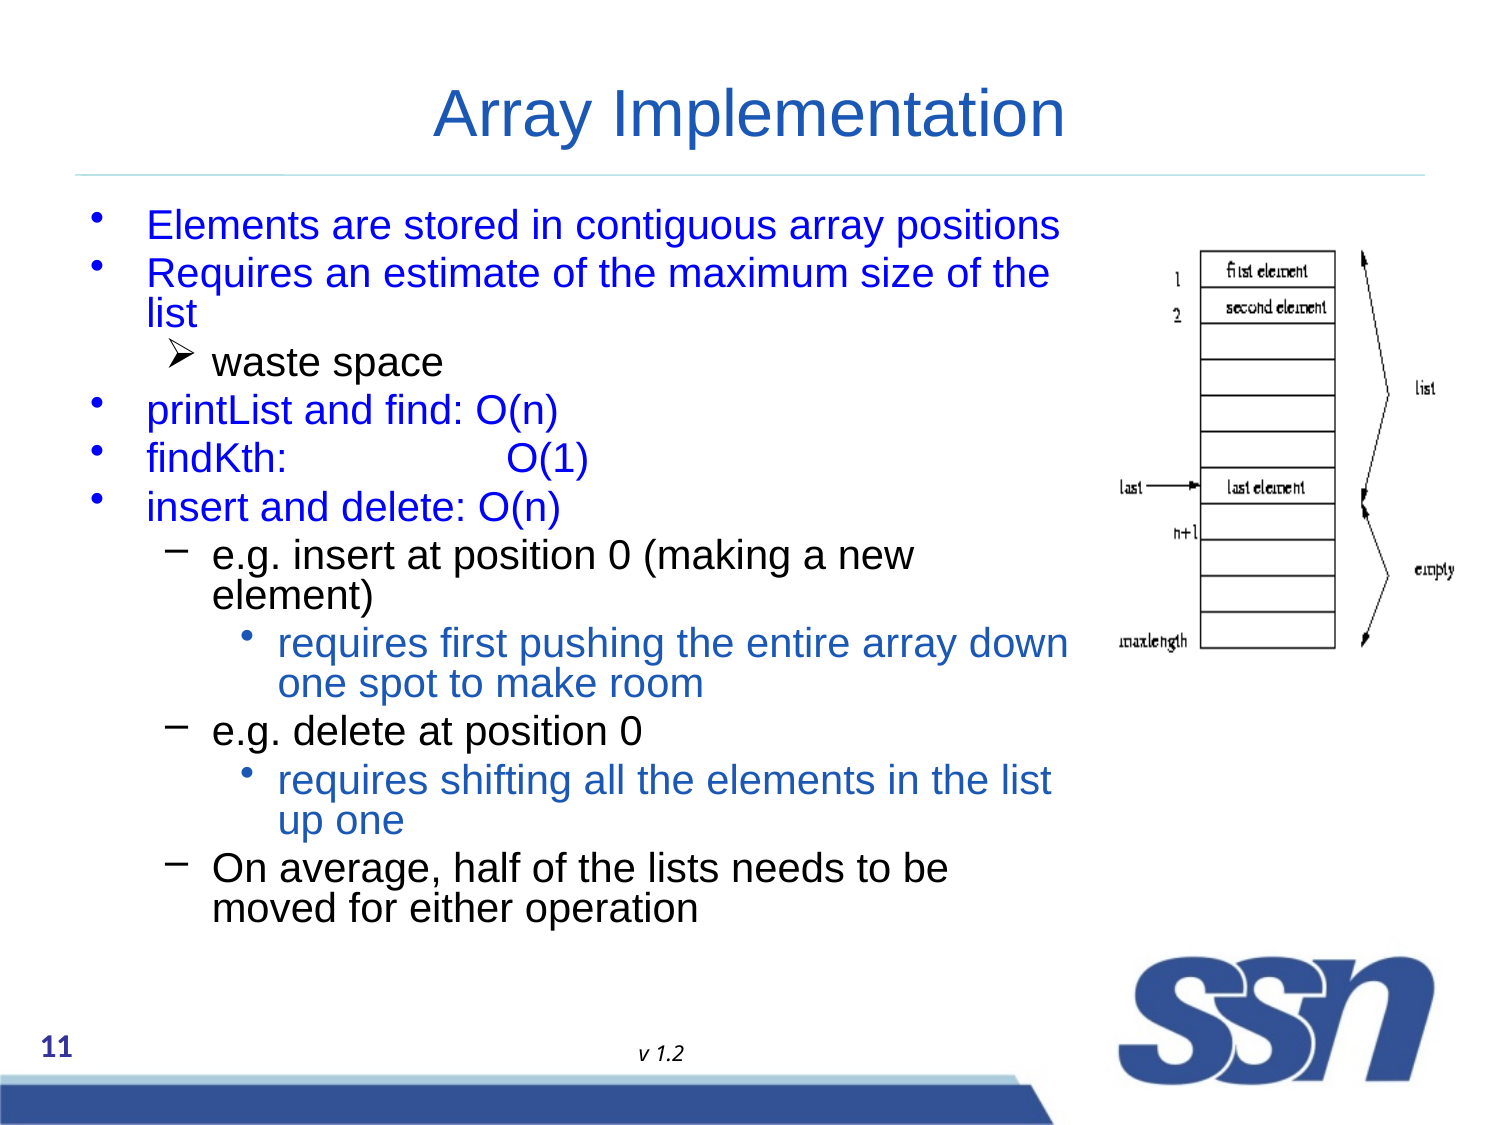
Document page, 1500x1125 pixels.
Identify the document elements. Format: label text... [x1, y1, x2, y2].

list Elements are stored in contiguous array positions Requires an estimate of the maximum size of the list waste space printList and find: O(n) findKth: O(1) insert and delete: O(n) e.g. insert at position 0 (making a new element) requires first pushing the entire array down one spot to make room e.g. delete at position 0 requires shifting all the elements in the list up one On average, half of the lists needs to be moved for either operation [75, 200, 1098, 1005]
title Array Implementation [75, 45, 1425, 175]
picture [1101, 219, 1482, 680]
picture [0, 913, 1500, 1125]
